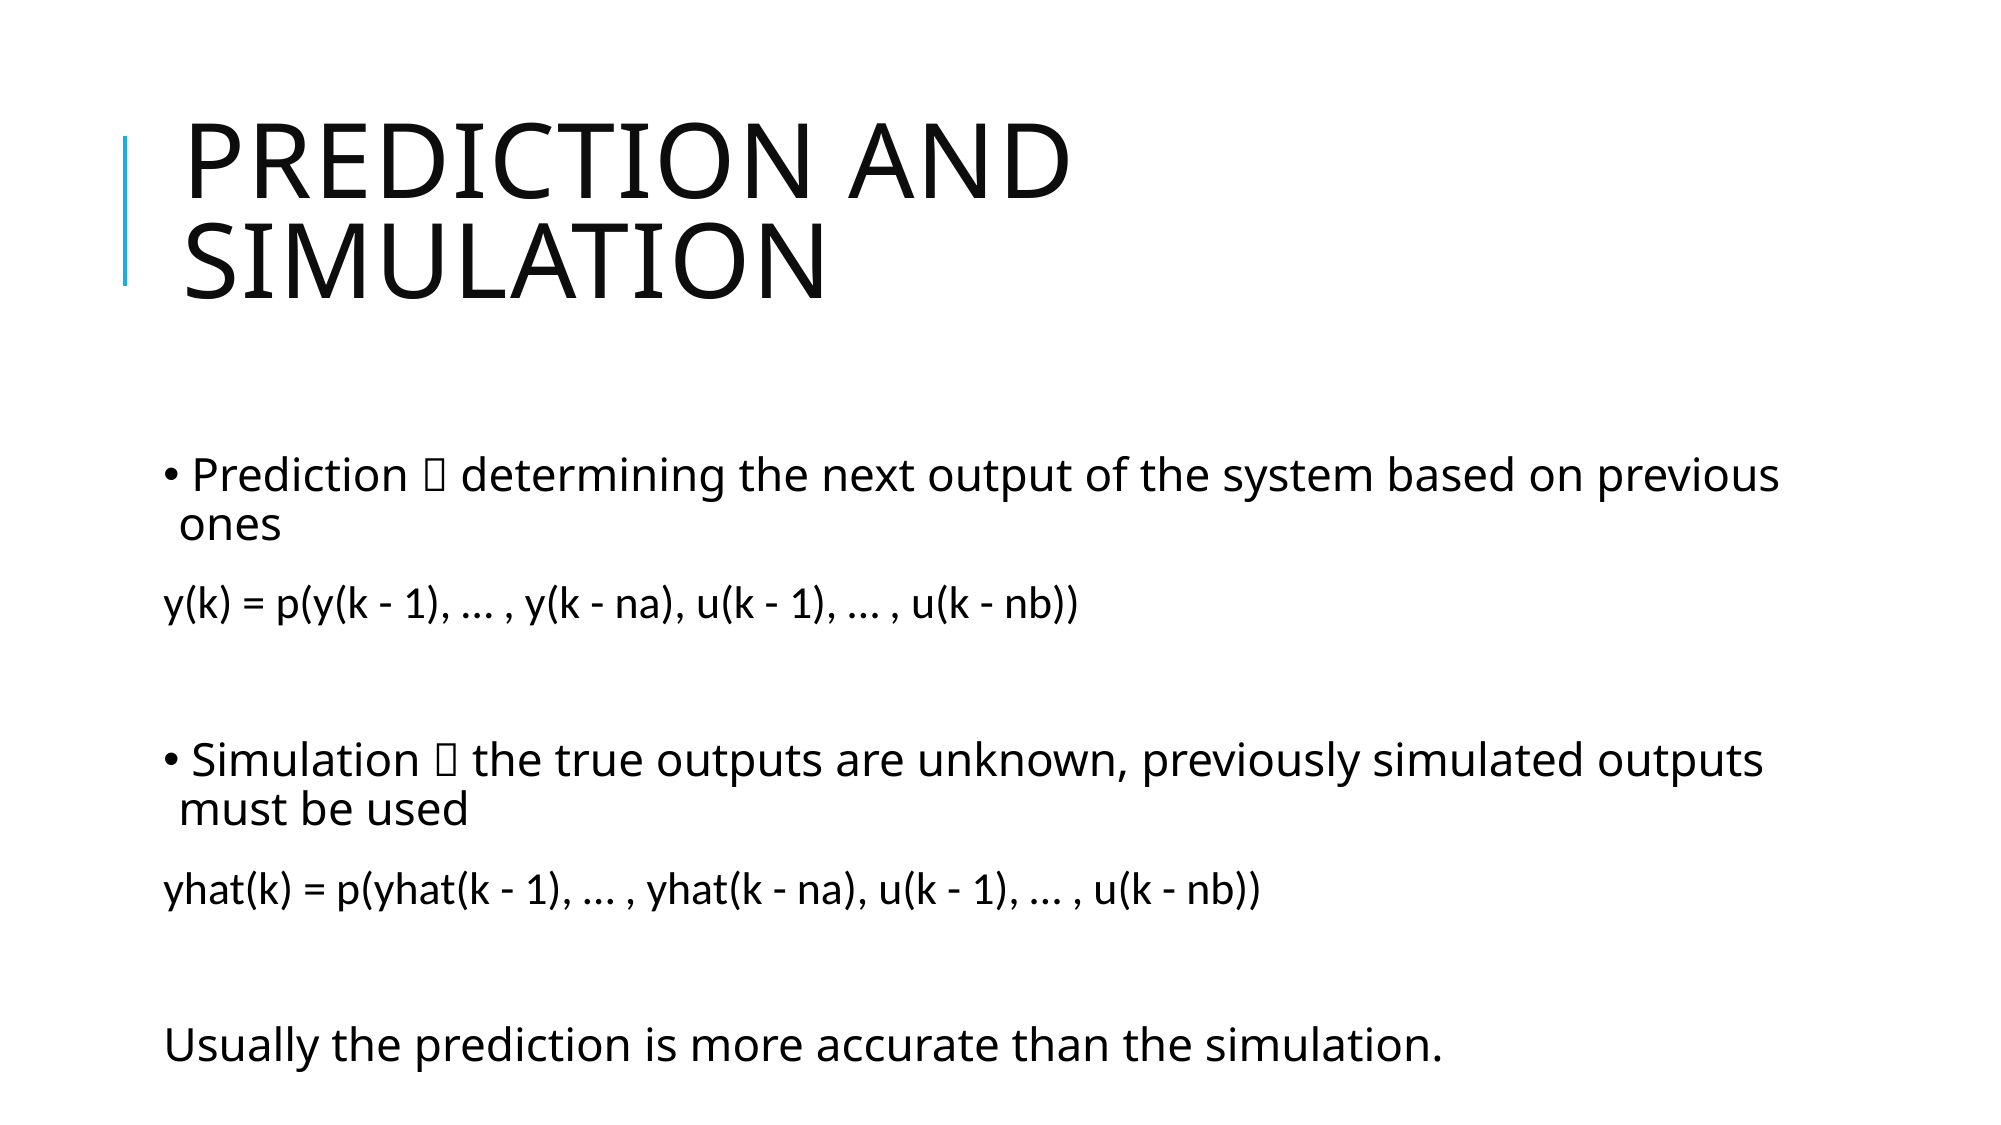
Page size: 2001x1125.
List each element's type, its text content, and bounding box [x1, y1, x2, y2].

list Prediction  determining the next output of the system based on previous ones y(k) = p(y(k - 1), … , y(k - na), u(k - 1), … , u(k - nb)) Simulation  the true outputs are unknown, previously simulated outputs must be used yhat(k) = p(yhat(k - 1), … , yhat(k - na), u(k - 1), … , u(k - nb)) Usually the prediction is more accurate than the simulation. [155, 443, 1845, 1029]
title Prediction and simulation [168, 96, 1763, 342]
